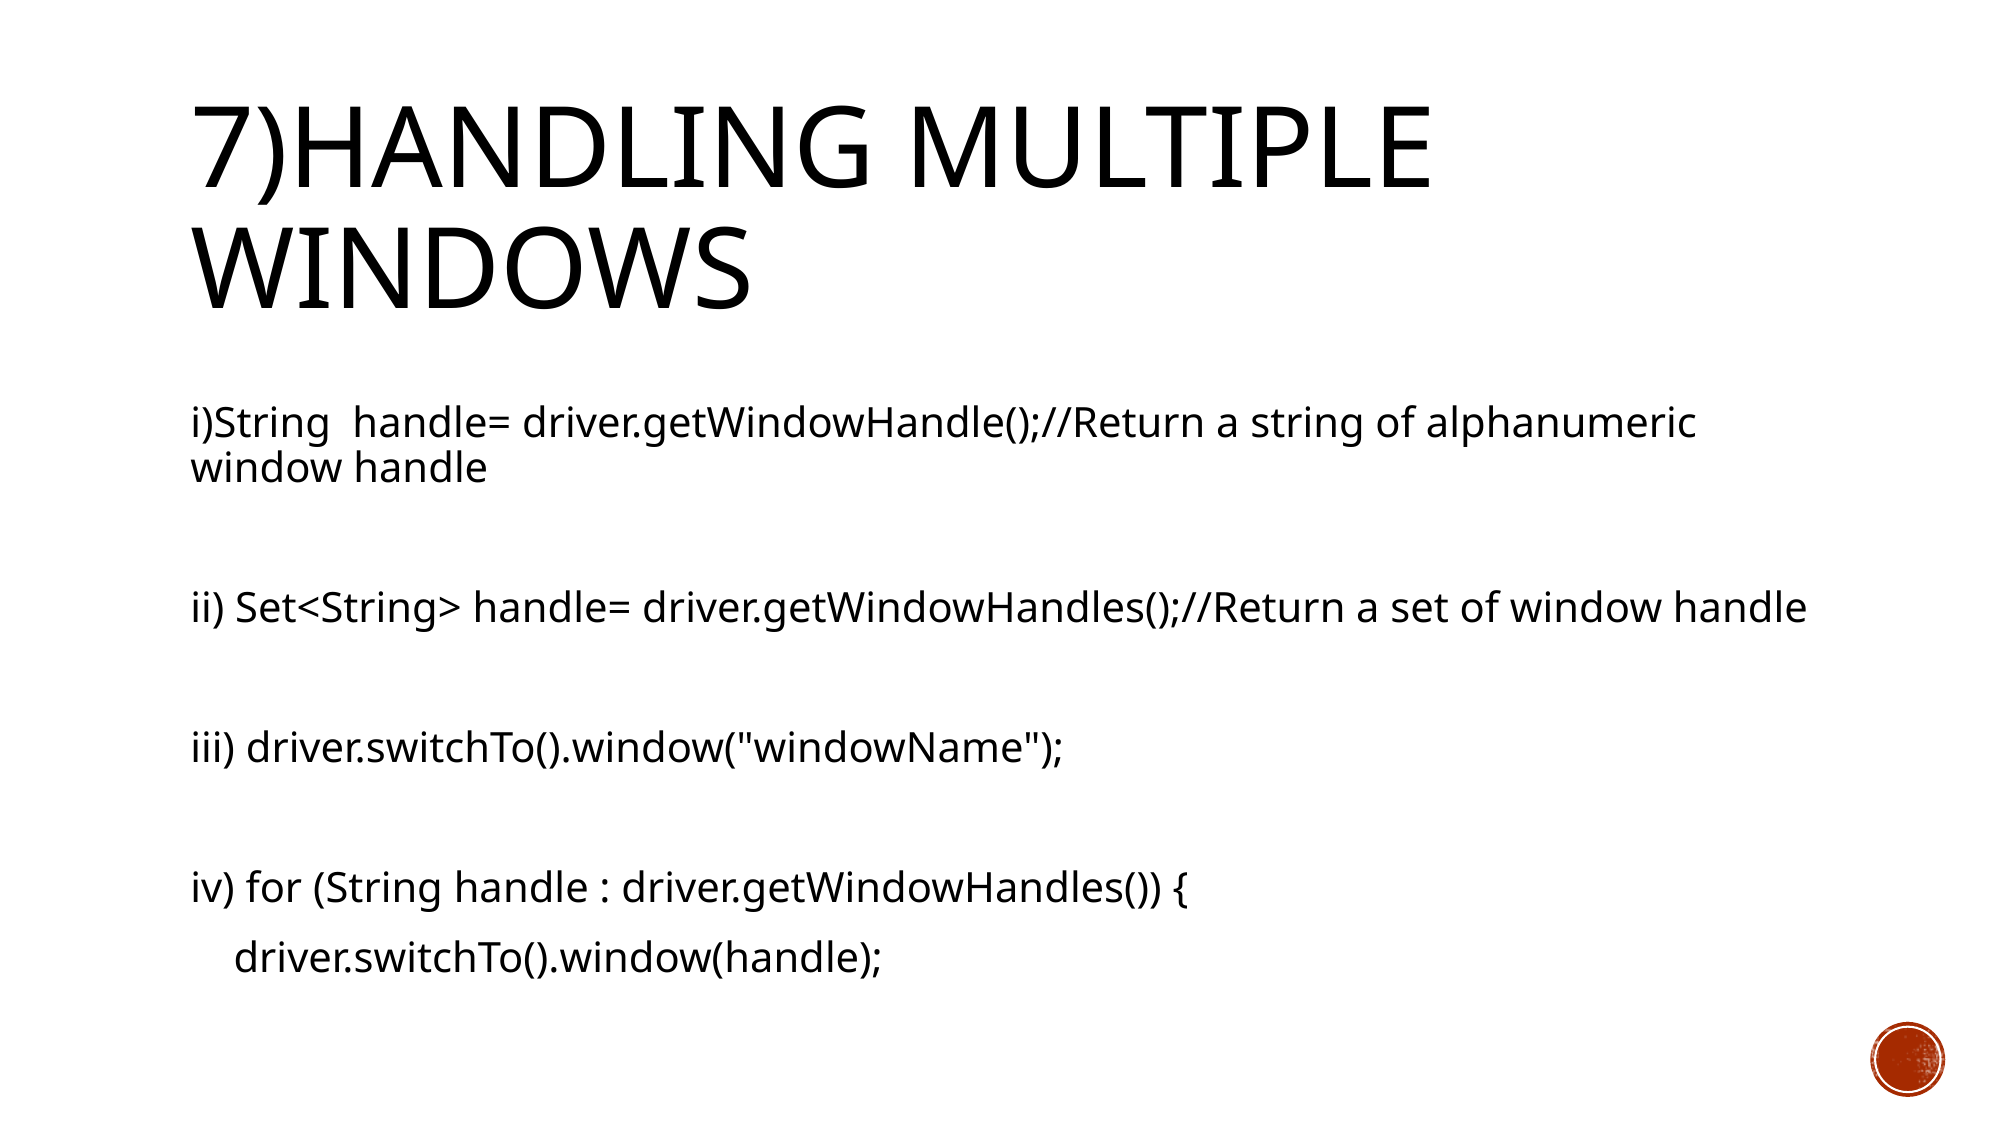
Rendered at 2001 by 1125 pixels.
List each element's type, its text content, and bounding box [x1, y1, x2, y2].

title 7)HANDLING MULTIPLE WINDOWS [175, 79, 1826, 318]
list i)String handle= driver.getWindowHandle();//Return a string of alphanumeric window handle ii) Set<String> handle= driver.getWindowHandles();//Return a set of window handle iii) driver.switchTo().window("windowName"); iv) for (String handle : driver.getWindowHandles()) { driver.switchTo().window(handle); [175, 318, 1826, 1013]
